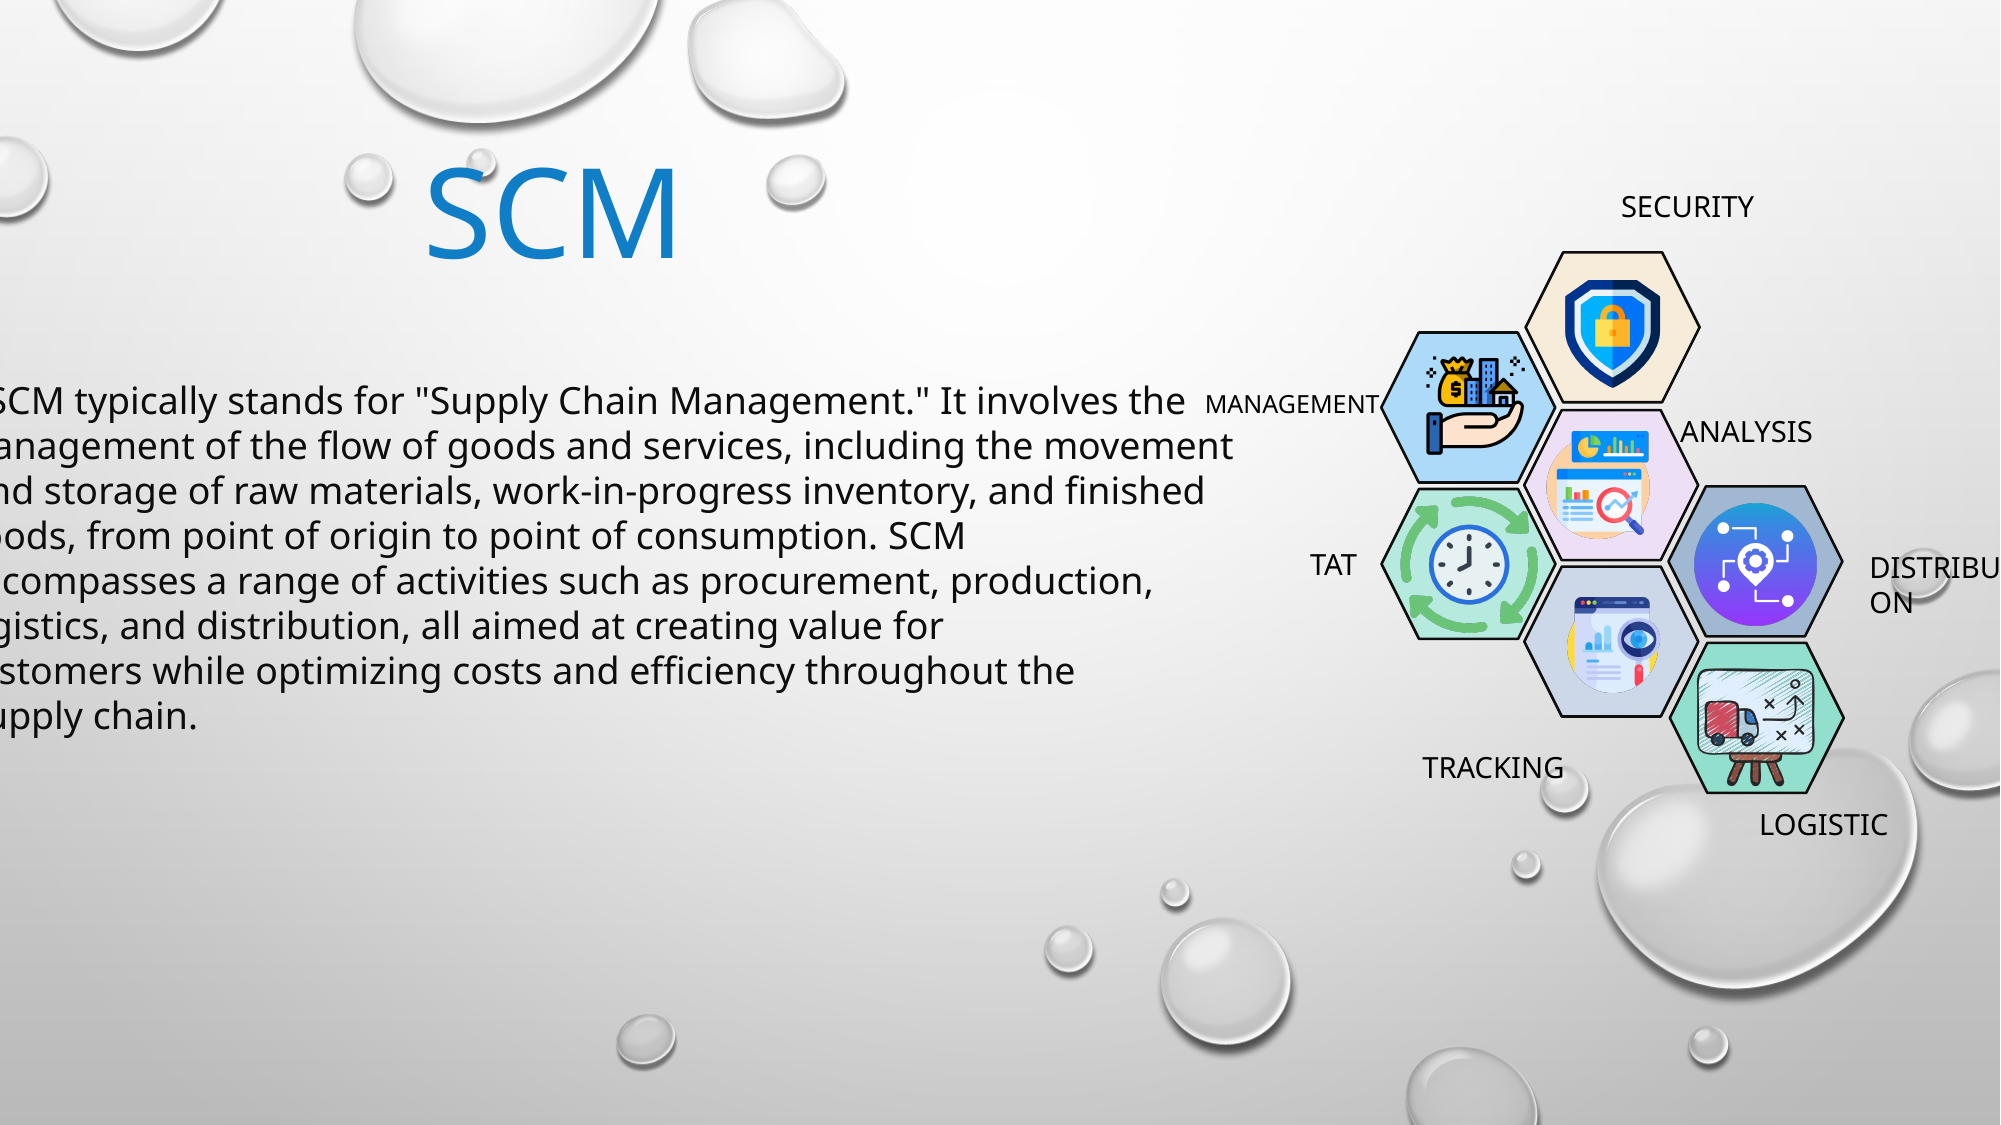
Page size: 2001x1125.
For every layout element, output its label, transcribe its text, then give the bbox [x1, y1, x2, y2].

text_box MANAGEMENT [1250, 381, 1417, 427]
text_box LOGISTIC [1744, 799, 1904, 849]
text_box [1544, 548, 1557, 590]
picture [1423, 353, 1528, 458]
text_box [1696, 485, 1815, 502]
text_box [1667, 519, 1688, 604]
text_box SCM typically stands for "Supply Chain Management." It involves the management of the flow of goods and services, including the movement and storage of raw materials, work-in-progress inventory, and finished goods, from point of origin to point of consumption. SCM encompasses a range of activities such as procurement, production, logistics, and distribution, all aimed at creating value for customers while optimizing costs and efficiency throughout the supply chain. [0, 369, 1250, 745]
text_box [1524, 565, 1700, 718]
text_box [1532, 358, 1557, 455]
text_box [1821, 515, 1844, 608]
text_box DISTRIBUTION [1854, 541, 2000, 627]
text_box [1558, 395, 1668, 404]
text_box [1416, 487, 1521, 492]
text_box [1389, 427, 1528, 484]
text_box SCM [54, 113, 1054, 304]
text_box [1393, 331, 1532, 381]
text_box TRACKING [1407, 742, 1580, 793]
text_box [1668, 641, 1845, 769]
text_box [1523, 454, 1538, 493]
picture [0, 0, 2000, 1125]
text_box [1550, 408, 1700, 562]
text_box ANALYSIS [1665, 406, 1828, 456]
text_box SECURITY [1606, 181, 1769, 232]
text_box [1380, 540, 1392, 588]
text_box TAT [1295, 538, 1372, 589]
text_box [1524, 251, 1701, 390]
